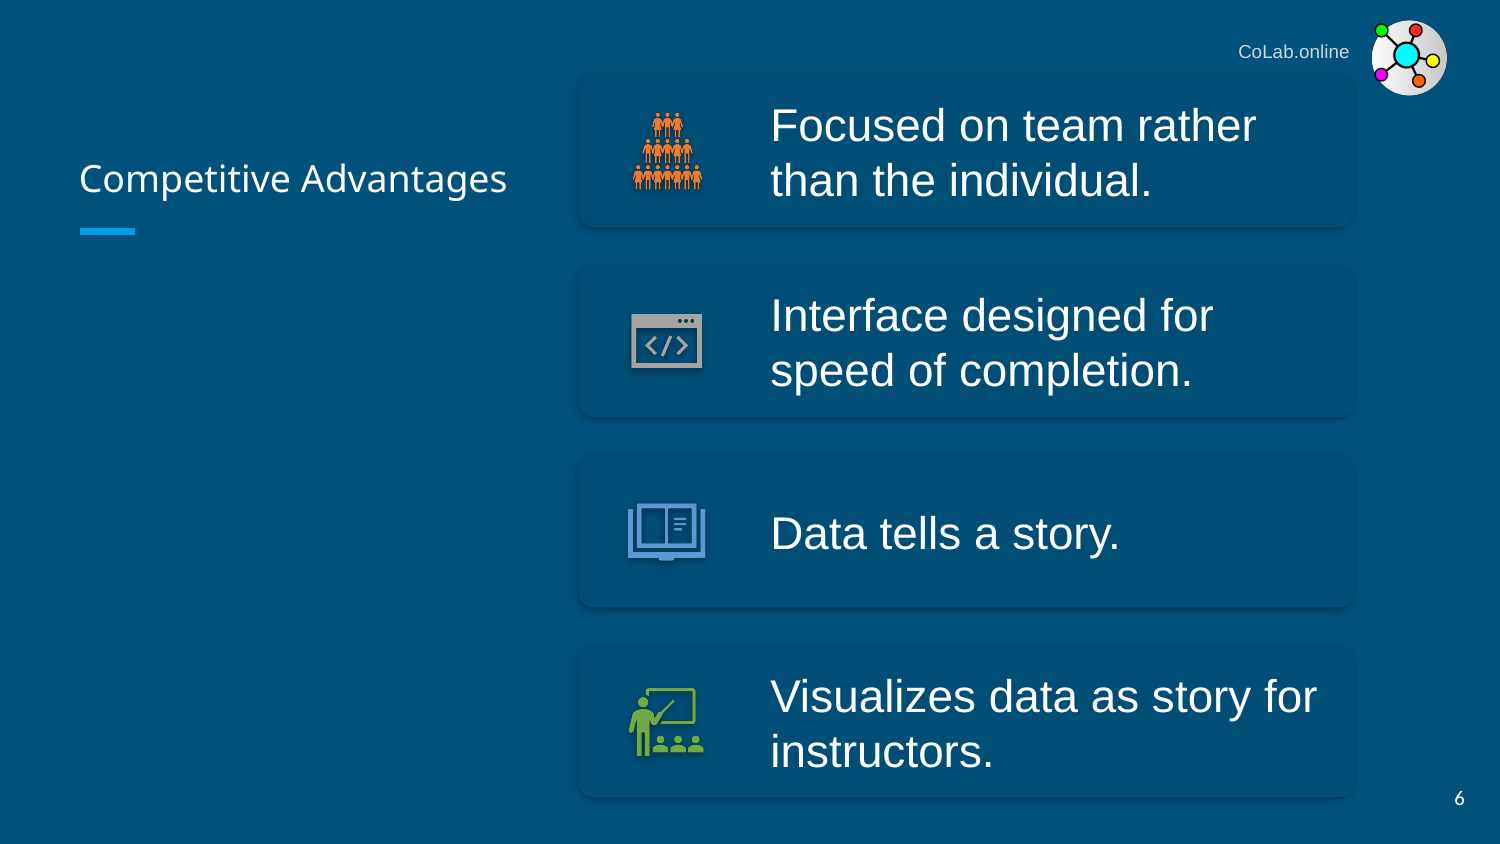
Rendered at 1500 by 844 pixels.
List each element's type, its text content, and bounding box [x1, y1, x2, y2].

picture [1373, 21, 1446, 95]
slide_number 6 [1389, 764, 1480, 830]
title Competitive Competitive Advantages [63, 91, 525, 216]
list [578, 74, 1355, 798]
